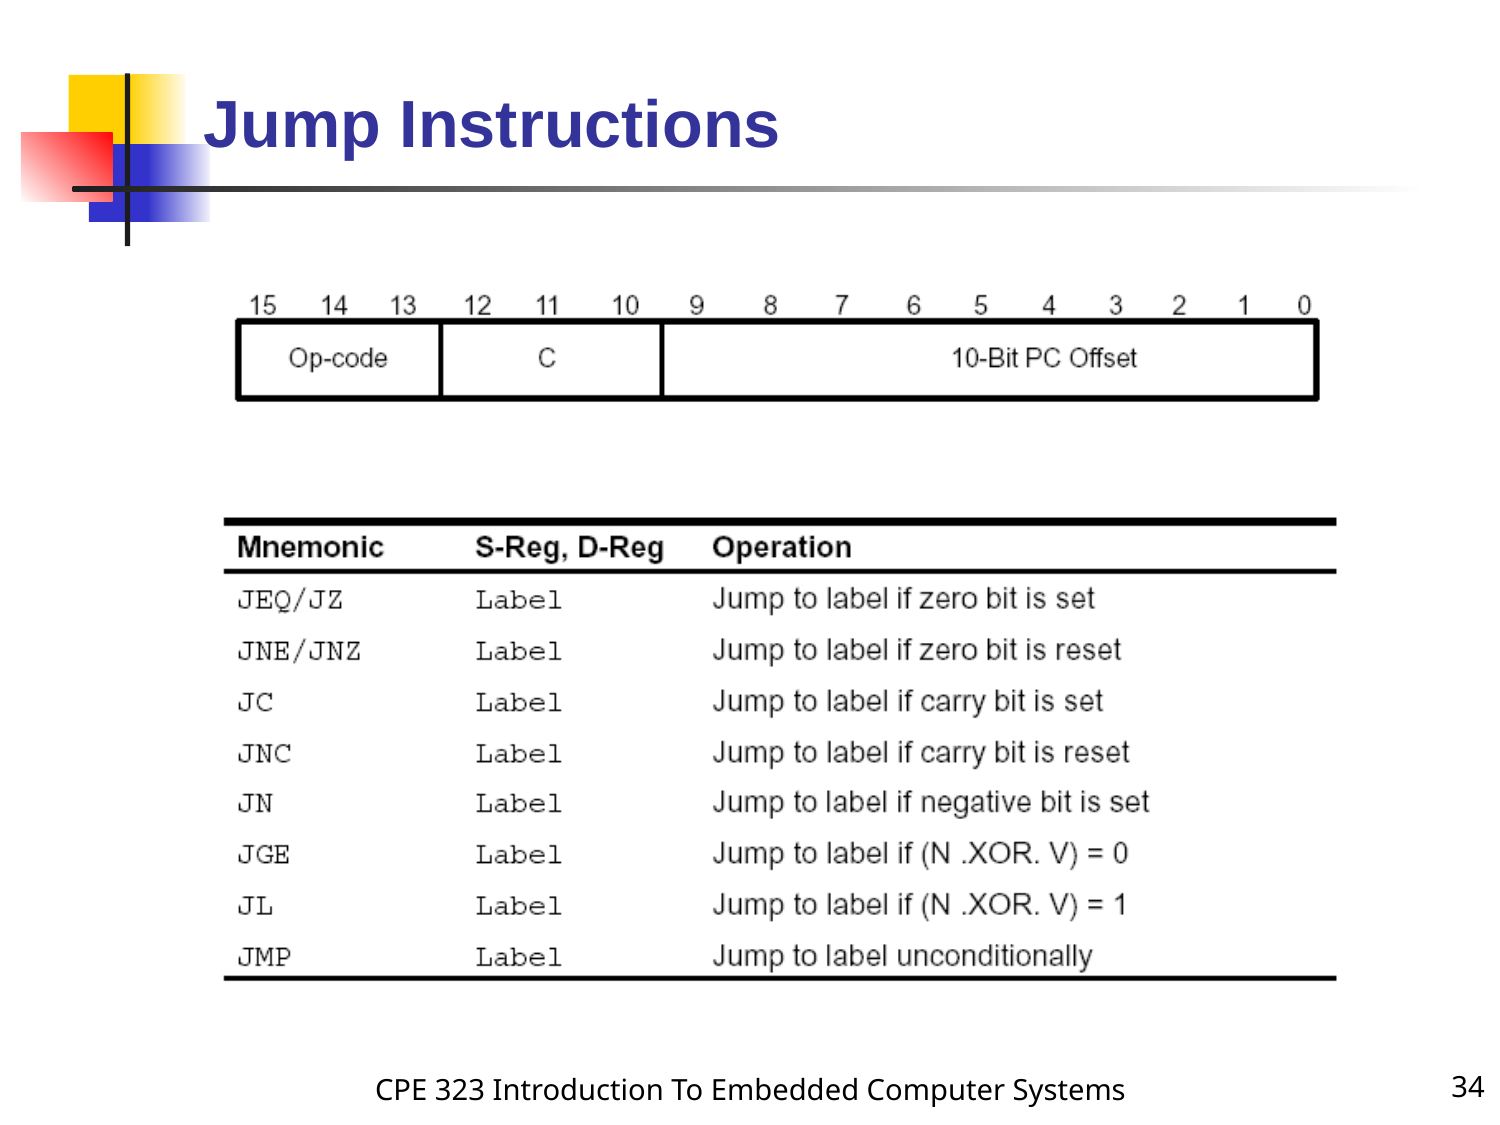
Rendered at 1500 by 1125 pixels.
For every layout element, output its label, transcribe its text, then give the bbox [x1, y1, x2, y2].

picture [211, 508, 1351, 996]
title Jump Instructions [188, 26, 1468, 169]
picture [224, 279, 1333, 425]
slide_number 34 [1187, 1040, 1500, 1116]
footer CPE 323 Introduction To Embedded Computer Systems [312, 1043, 1190, 1119]
